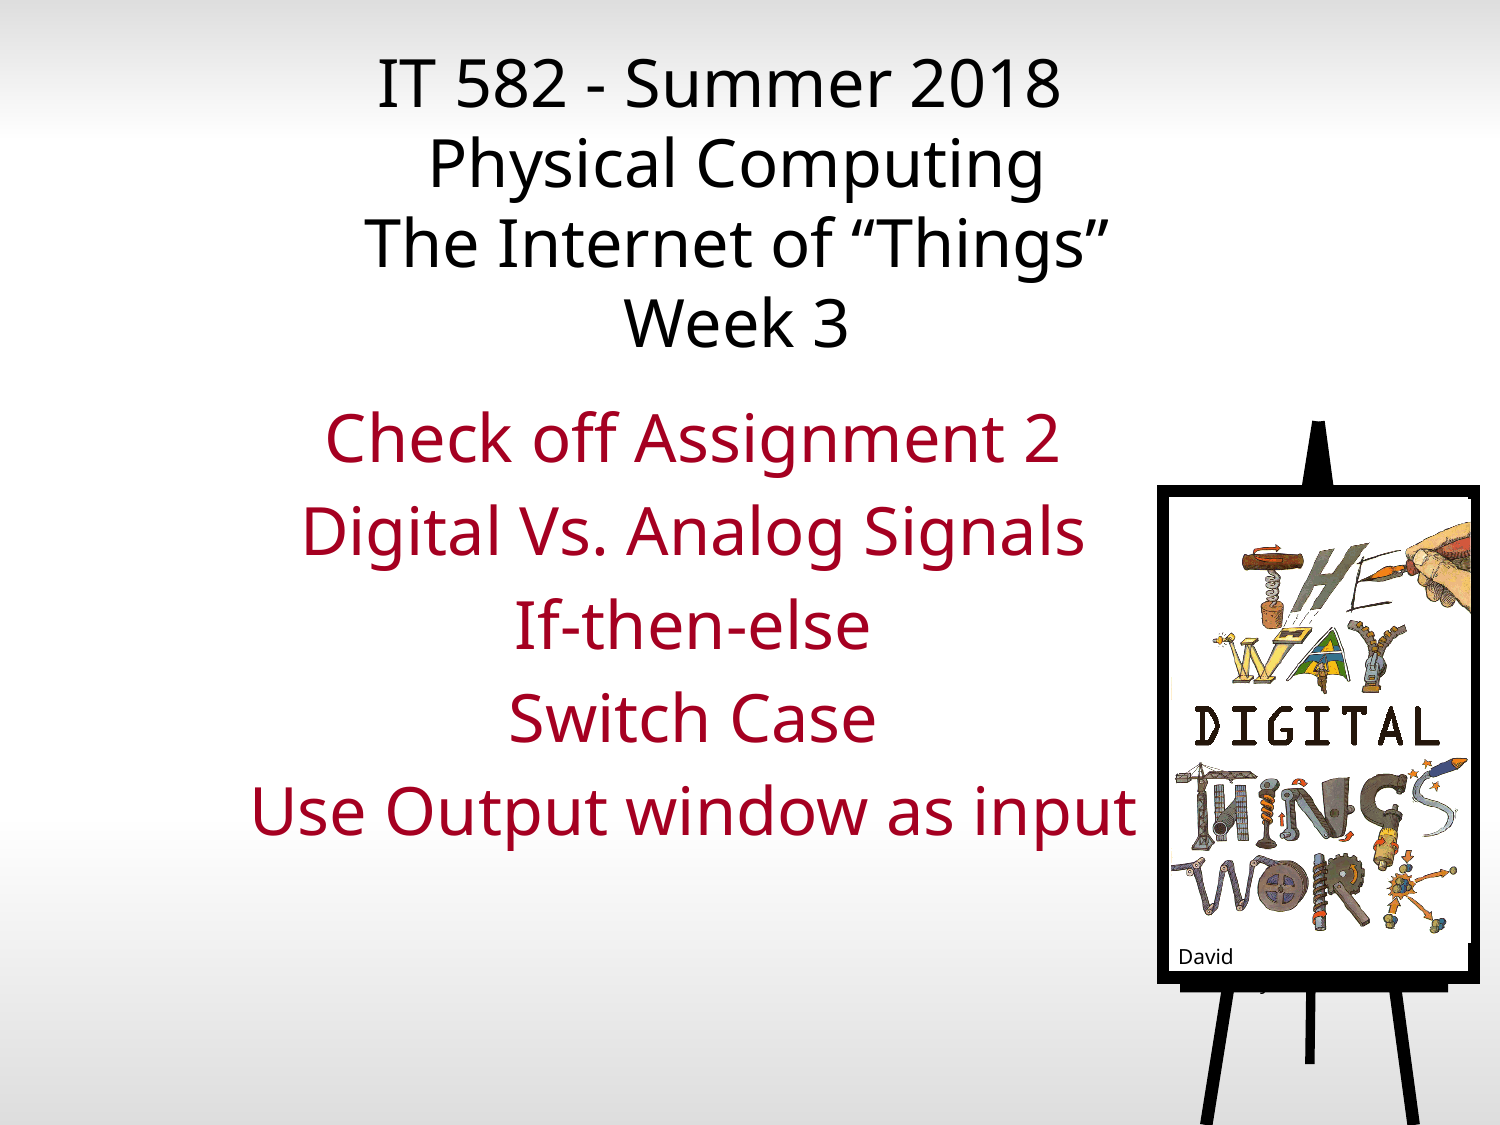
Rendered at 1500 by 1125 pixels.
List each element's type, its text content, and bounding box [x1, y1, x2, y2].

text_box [1162, 421, 1475, 1125]
title IT 582 - Summer 2018 Physical Computing The Internet of “Things” Week 3 [37, 29, 1438, 369]
subtitle Check off Assignment 2 Digital Vs. Analog Signals If-then-else Switch Case Use Output window as input [0, 388, 1388, 874]
